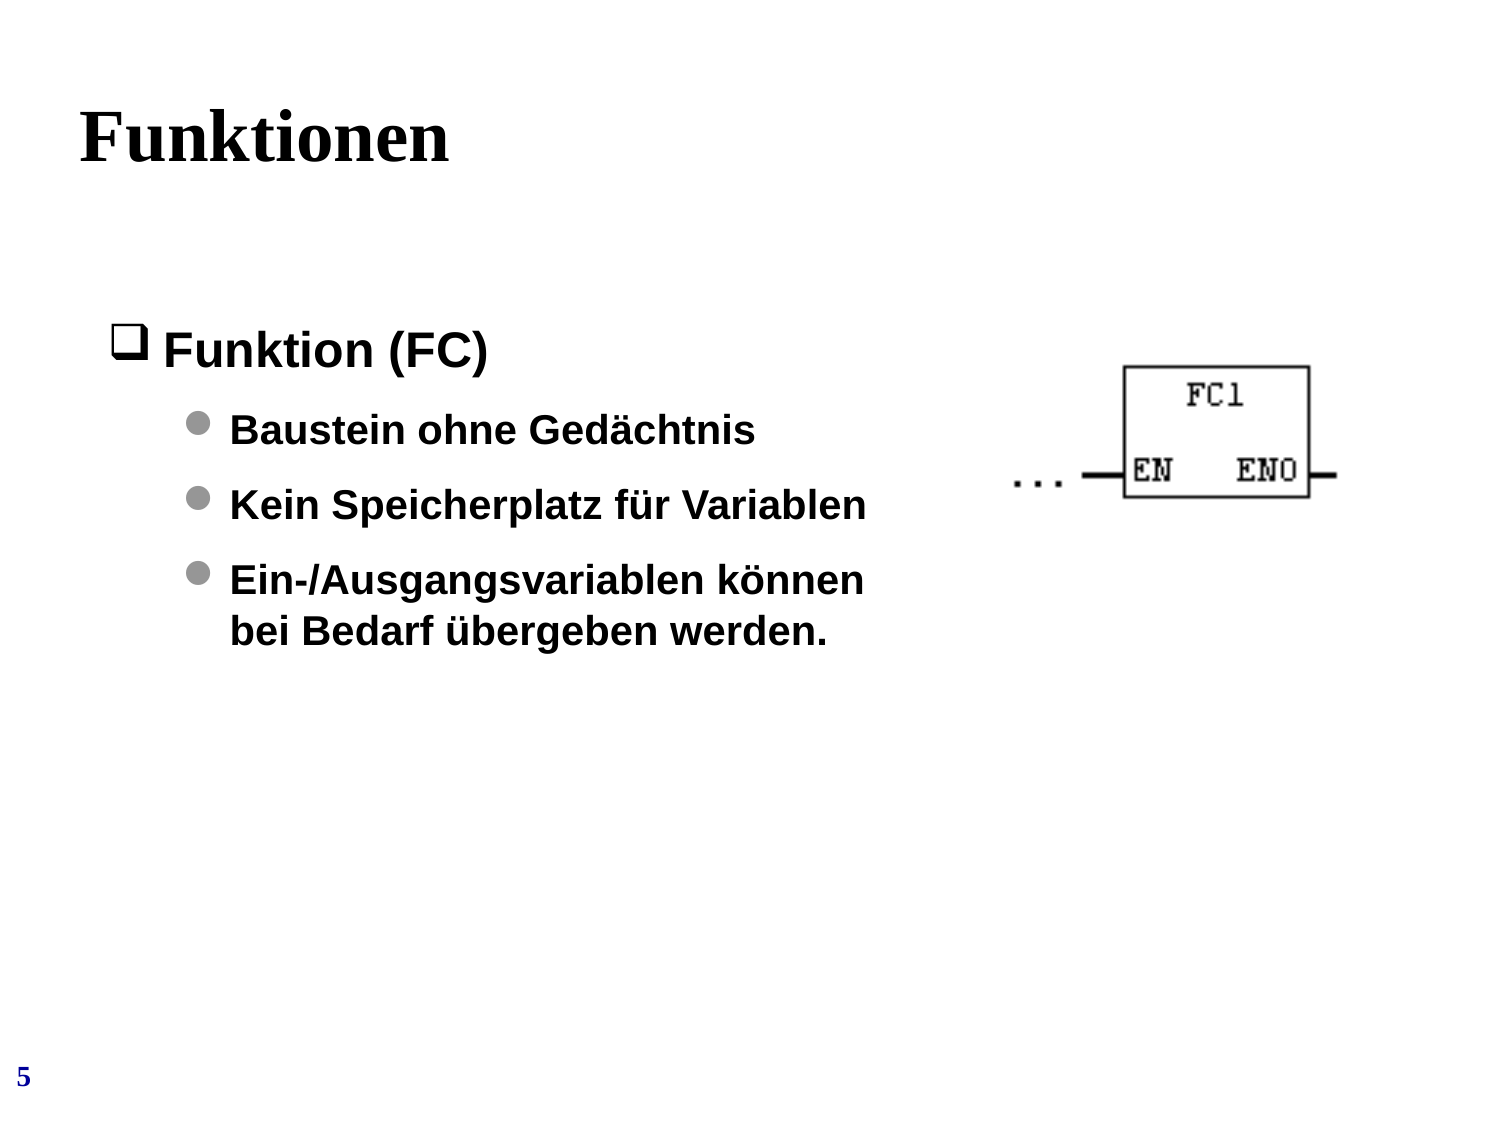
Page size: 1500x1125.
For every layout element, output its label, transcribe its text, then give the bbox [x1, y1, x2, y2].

list Funktion (FC) Baustein ohne Gedächtnis Kein Speicherplatz für Variablen Ein-/Ausgangsvariablen können bei Bedarf übergeben werden. [92, 316, 1368, 992]
title Funktionen [64, 75, 1340, 188]
picture [997, 349, 1363, 512]
